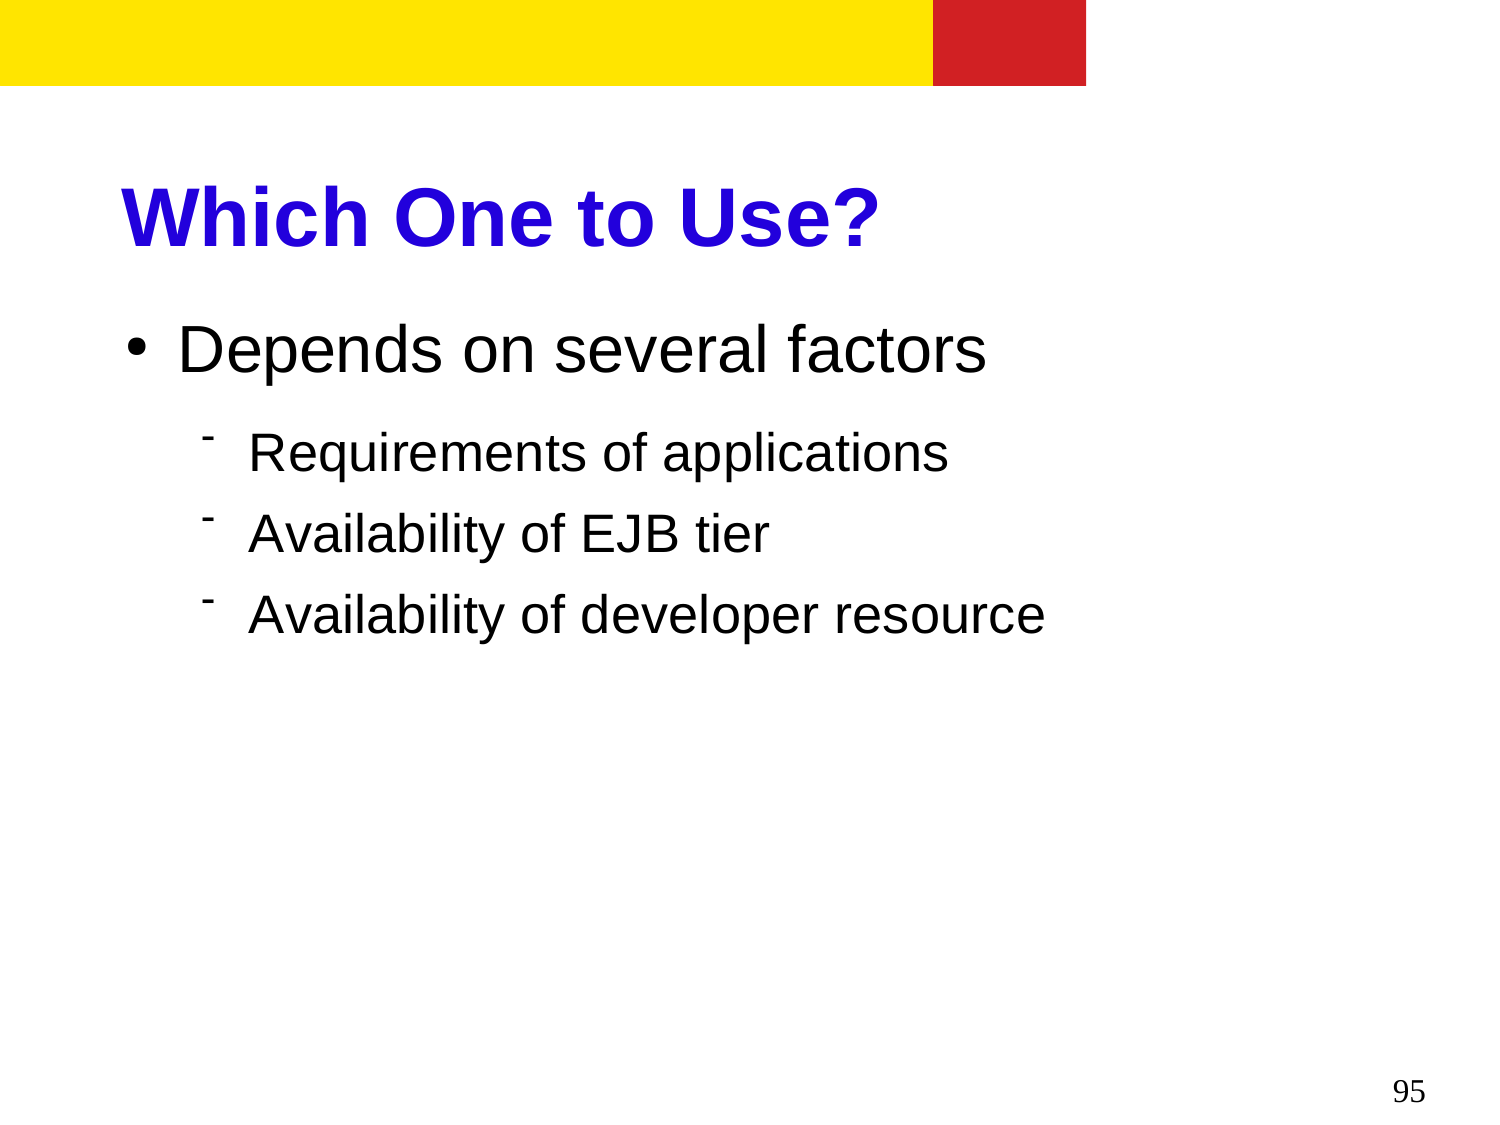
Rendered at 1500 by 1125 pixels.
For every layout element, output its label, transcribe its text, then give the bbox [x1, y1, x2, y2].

text_box ● [122, 325, 150, 362]
text_box Depends on several factors [175, 306, 992, 387]
text_box Requirements of applications Availability of EJB tier Availability of developer resource [246, 401, 1048, 645]
title Which One to Use? [87, 110, 1413, 351]
slide_number 95 [1388, 1069, 1448, 1125]
text_box  [199, 409, 227, 459]
text_box   [199, 490, 227, 622]
